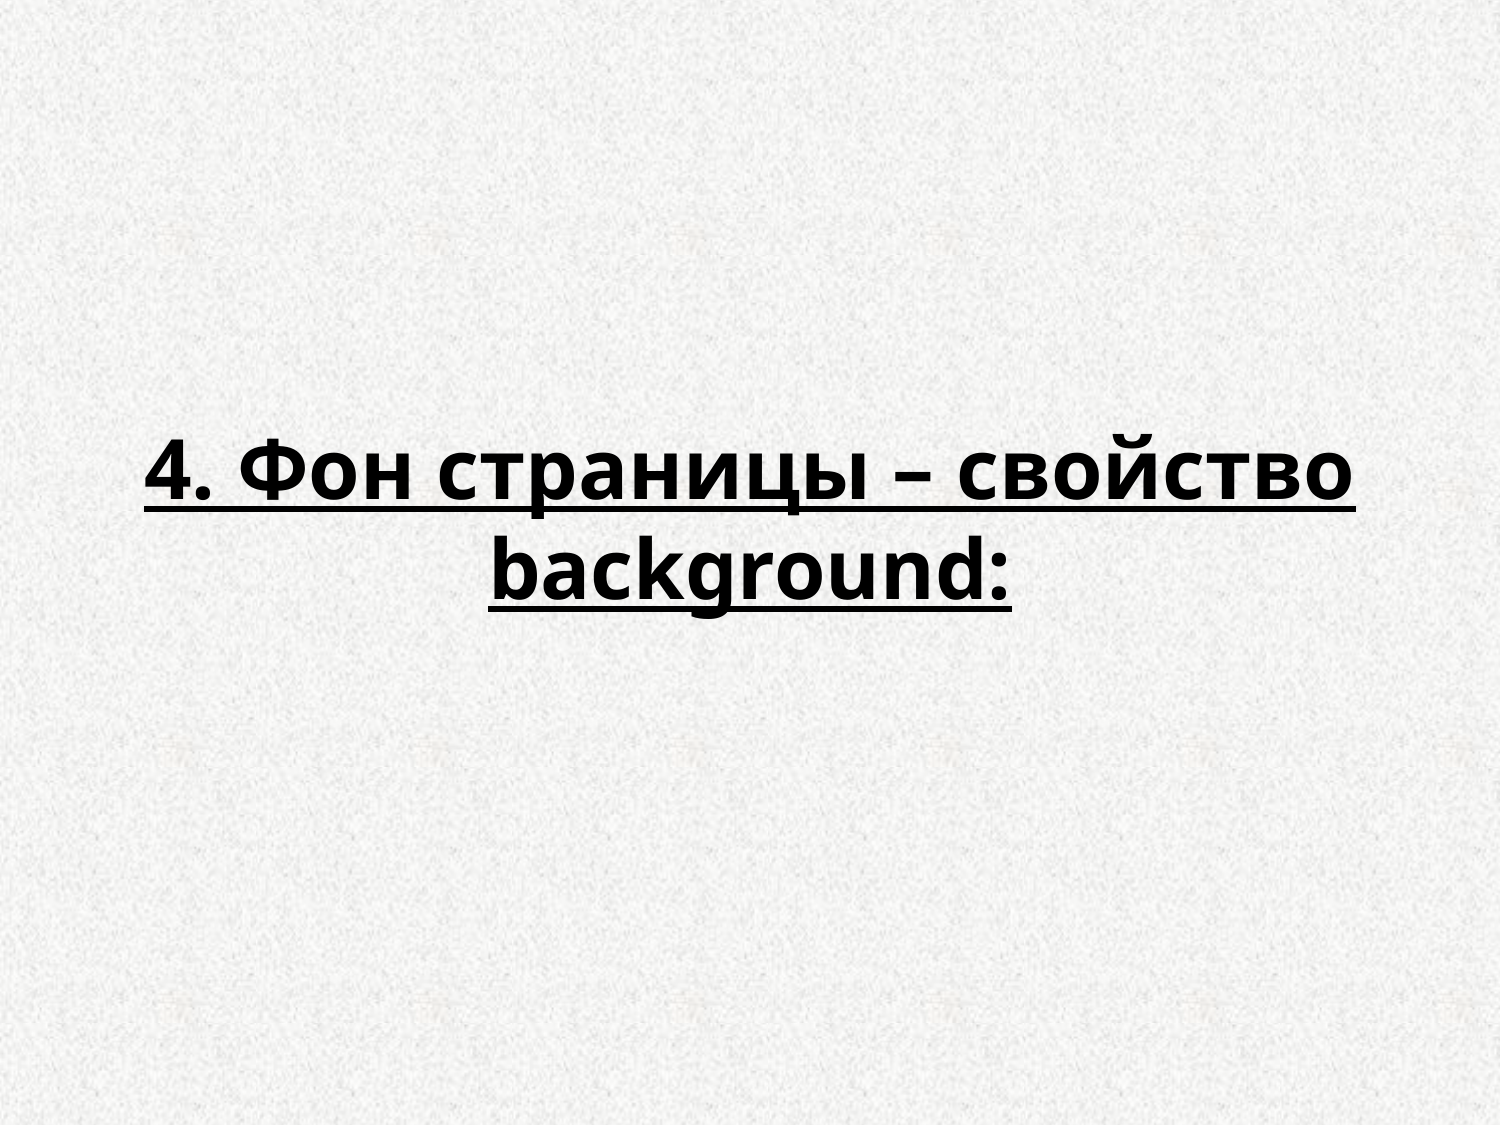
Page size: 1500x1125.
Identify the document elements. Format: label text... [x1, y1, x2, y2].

text_box 4. Фон страницы – свойство background: [41, 408, 1459, 624]
